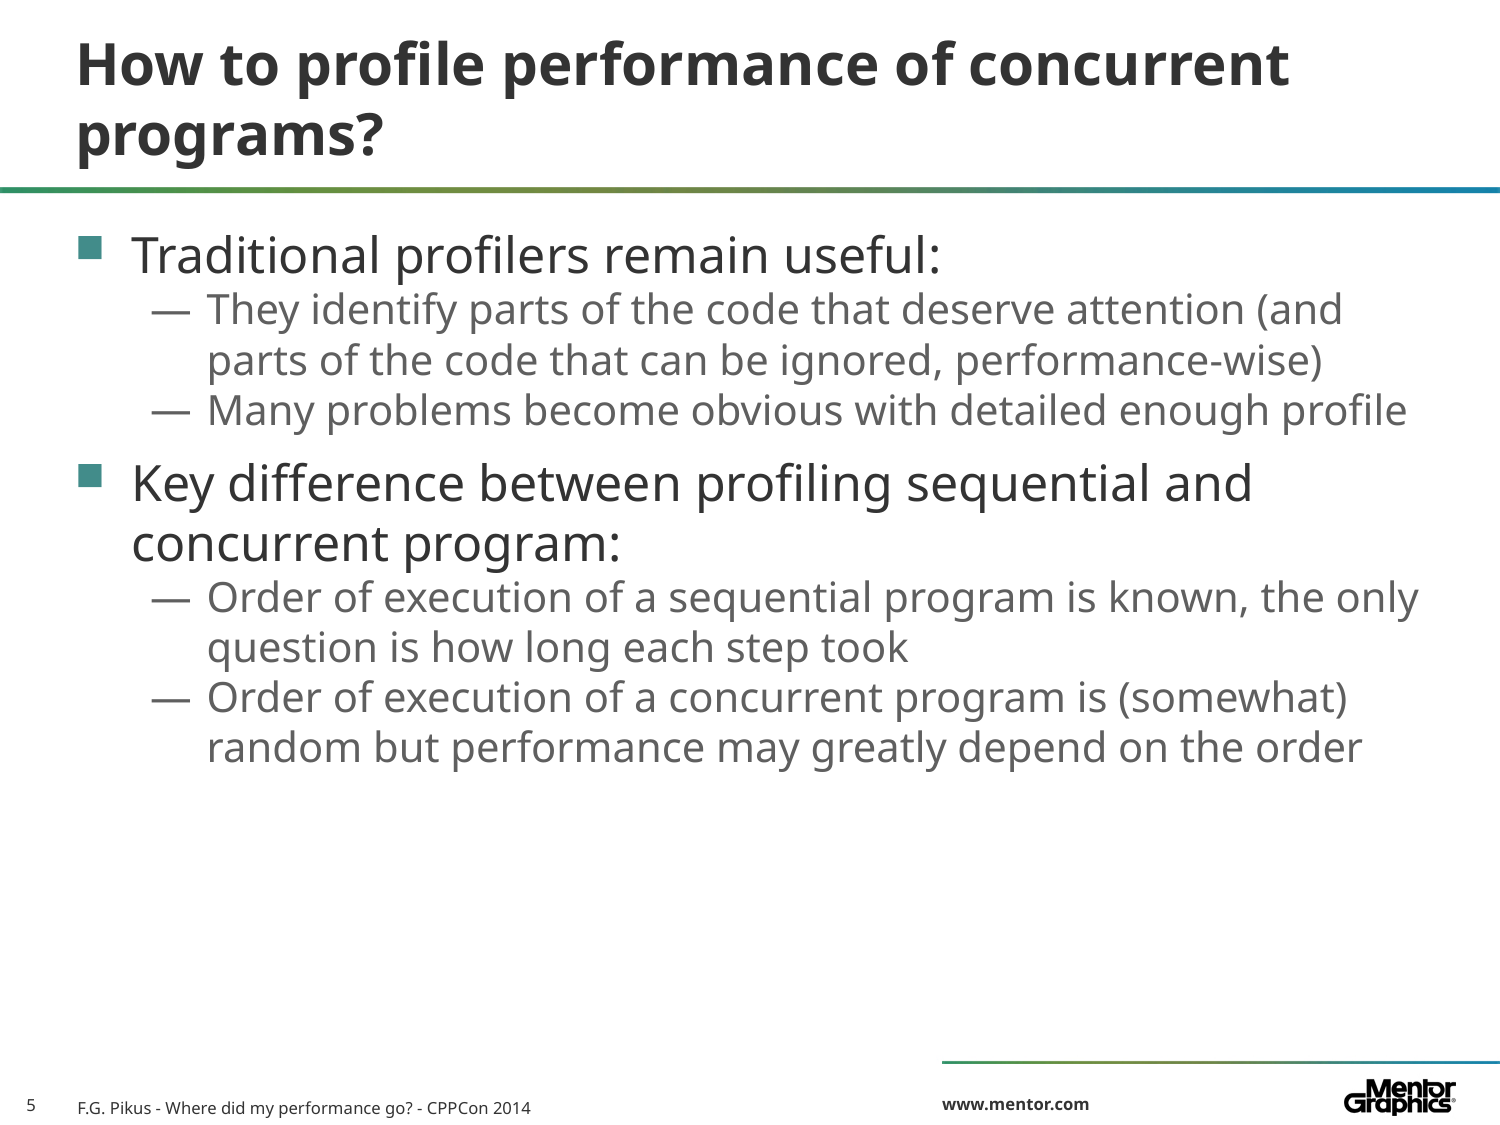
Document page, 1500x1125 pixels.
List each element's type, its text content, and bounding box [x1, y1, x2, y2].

footer F.G. Pikus - Where did my performance go? - CPPCon 2014 [62, 1086, 918, 1125]
slide_number 5 [0, 1087, 63, 1125]
list Traditional profilers remain useful: They identify parts of the code that deserve attention (and parts of the code that can be ignored, performance-wise) Many problems become obvious with detailed enough profile Key difference between profiling sequential and concurrent program: Order of execution of a sequential program is known, the only question is how long each step took Order of execution of a concurrent program is (somewhat) random but performance may greatly depend on the order [0, 215, 1500, 1048]
title How to profile performance of concurrent programs? [0, 0, 1500, 176]
picture [0, 1048, 1500, 1125]
picture [0, 176, 1500, 215]
